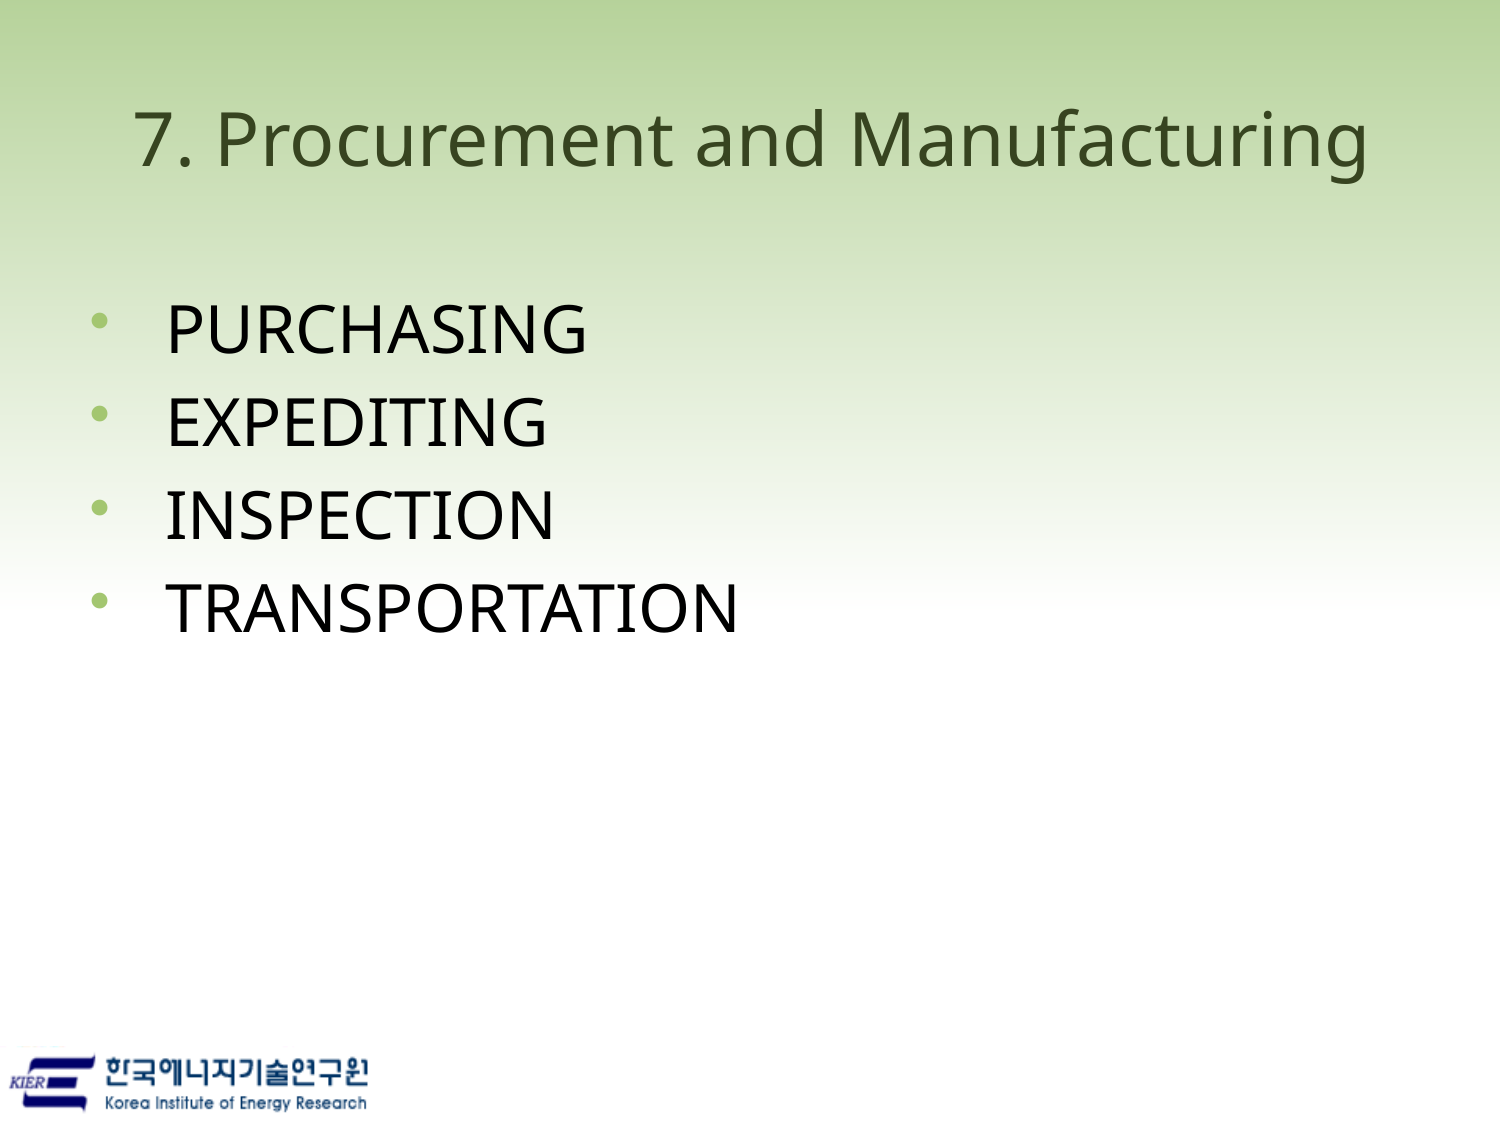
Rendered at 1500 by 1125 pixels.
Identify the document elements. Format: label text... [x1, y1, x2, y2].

title 7. Procurement and Manufacturing [76, 42, 1427, 231]
picture [0, 1046, 374, 1125]
list PURCHASING EXPEDITING INSPECTION TRANSPORTATION [76, 278, 1427, 1022]
